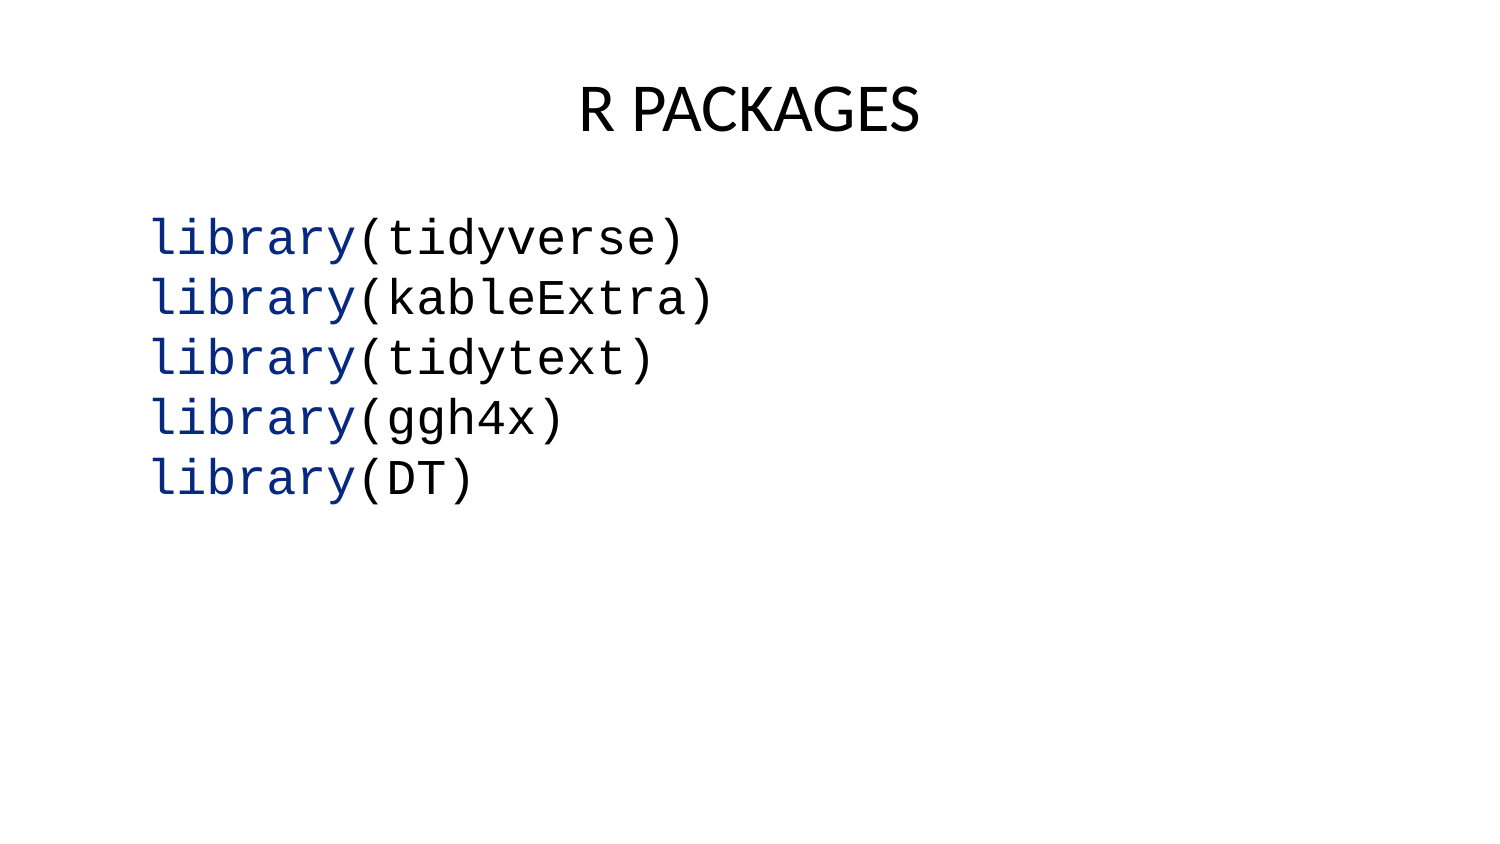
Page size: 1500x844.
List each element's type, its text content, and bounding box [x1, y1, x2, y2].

title R PACKAGES [75, 33, 1425, 175]
list library(tidyverse) library(kableExtra) library(tidytext) library(ggh4x) library(DT) [75, 196, 1425, 754]
